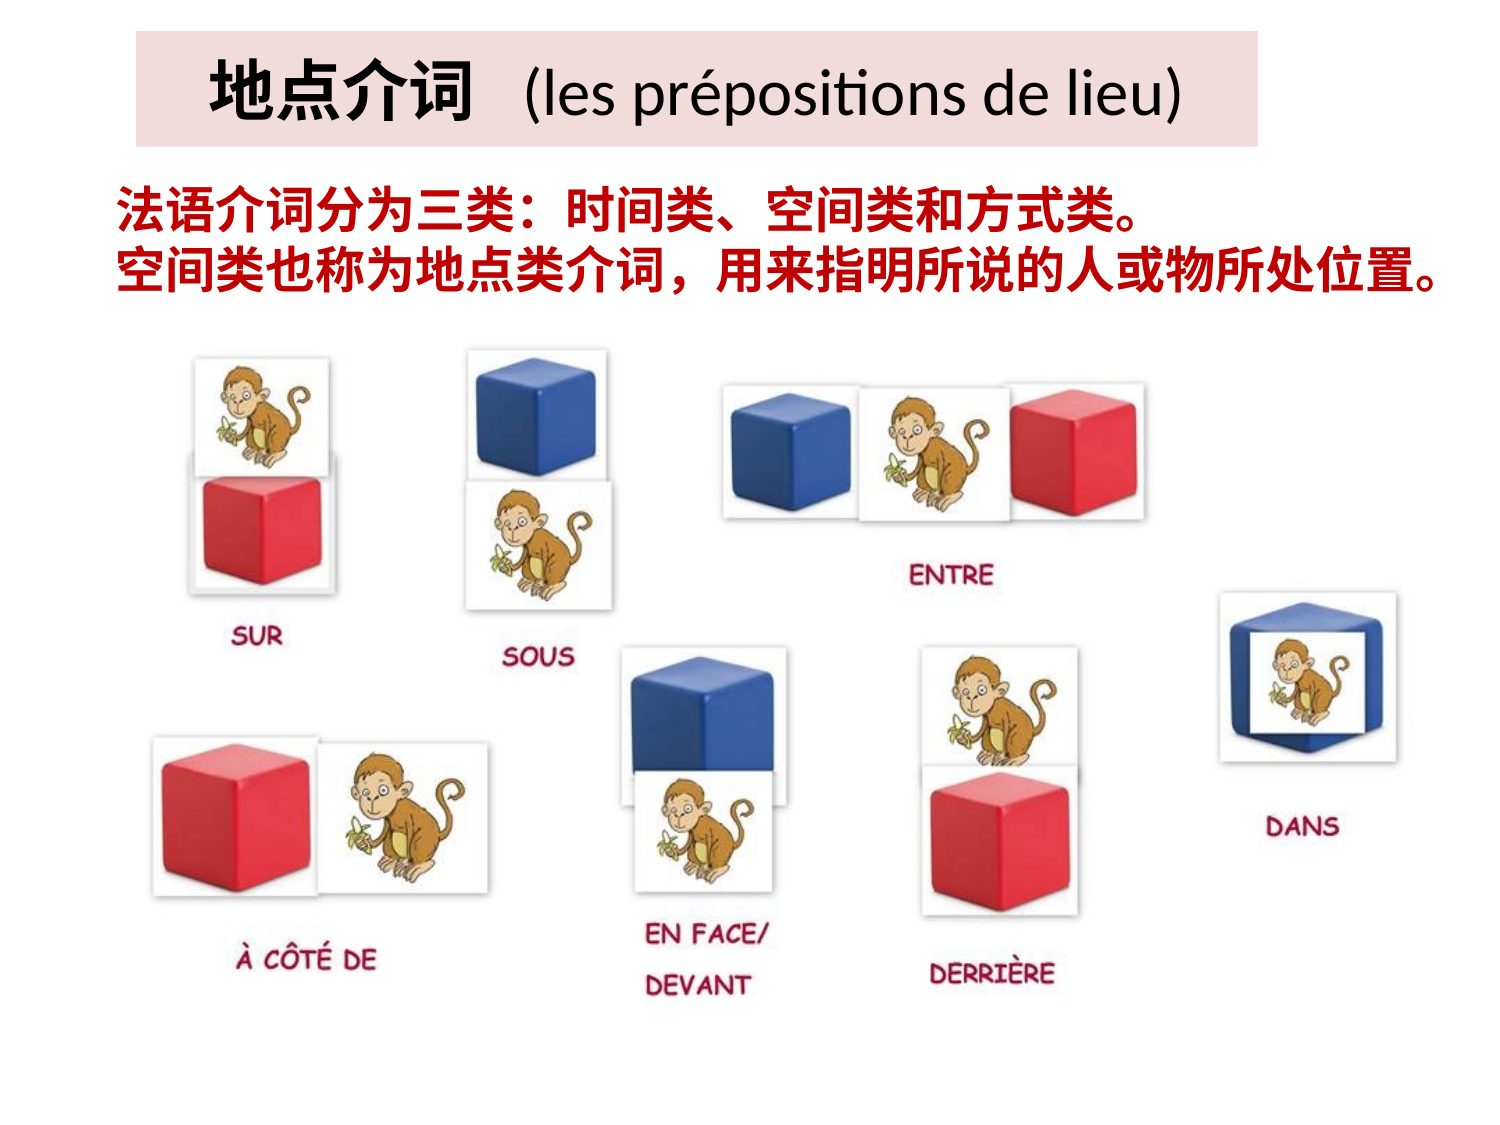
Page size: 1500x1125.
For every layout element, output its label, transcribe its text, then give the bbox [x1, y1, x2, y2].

text_box 法语介词分为三类：时间类、空间类和方式类。 空间类也称为地点类介词，用来指明所说的人或物所处位置。 [100, 170, 1500, 306]
title 地点介词 (les prépositions de lieu) [135, 30, 1258, 147]
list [89, 262, 1424, 1036]
